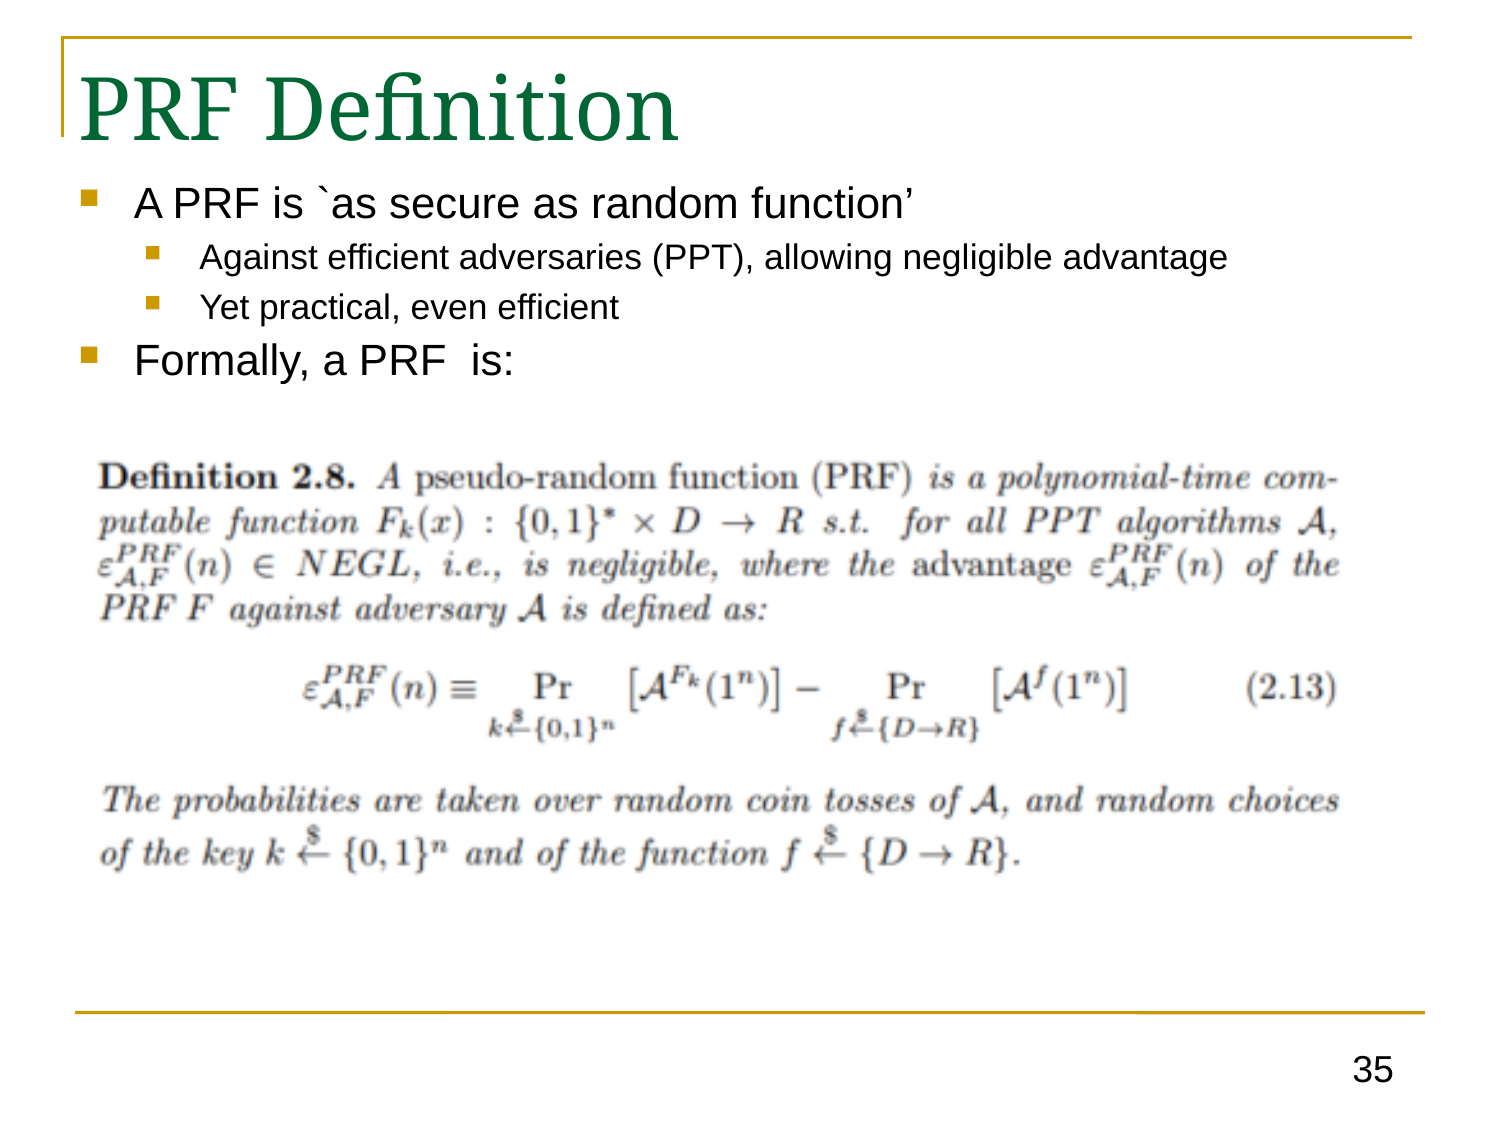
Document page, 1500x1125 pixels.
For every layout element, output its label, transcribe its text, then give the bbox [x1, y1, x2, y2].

slide_number 35 [1337, 1023, 1424, 1098]
picture [83, 451, 1381, 903]
title PRF Definition [63, 45, 1459, 174]
